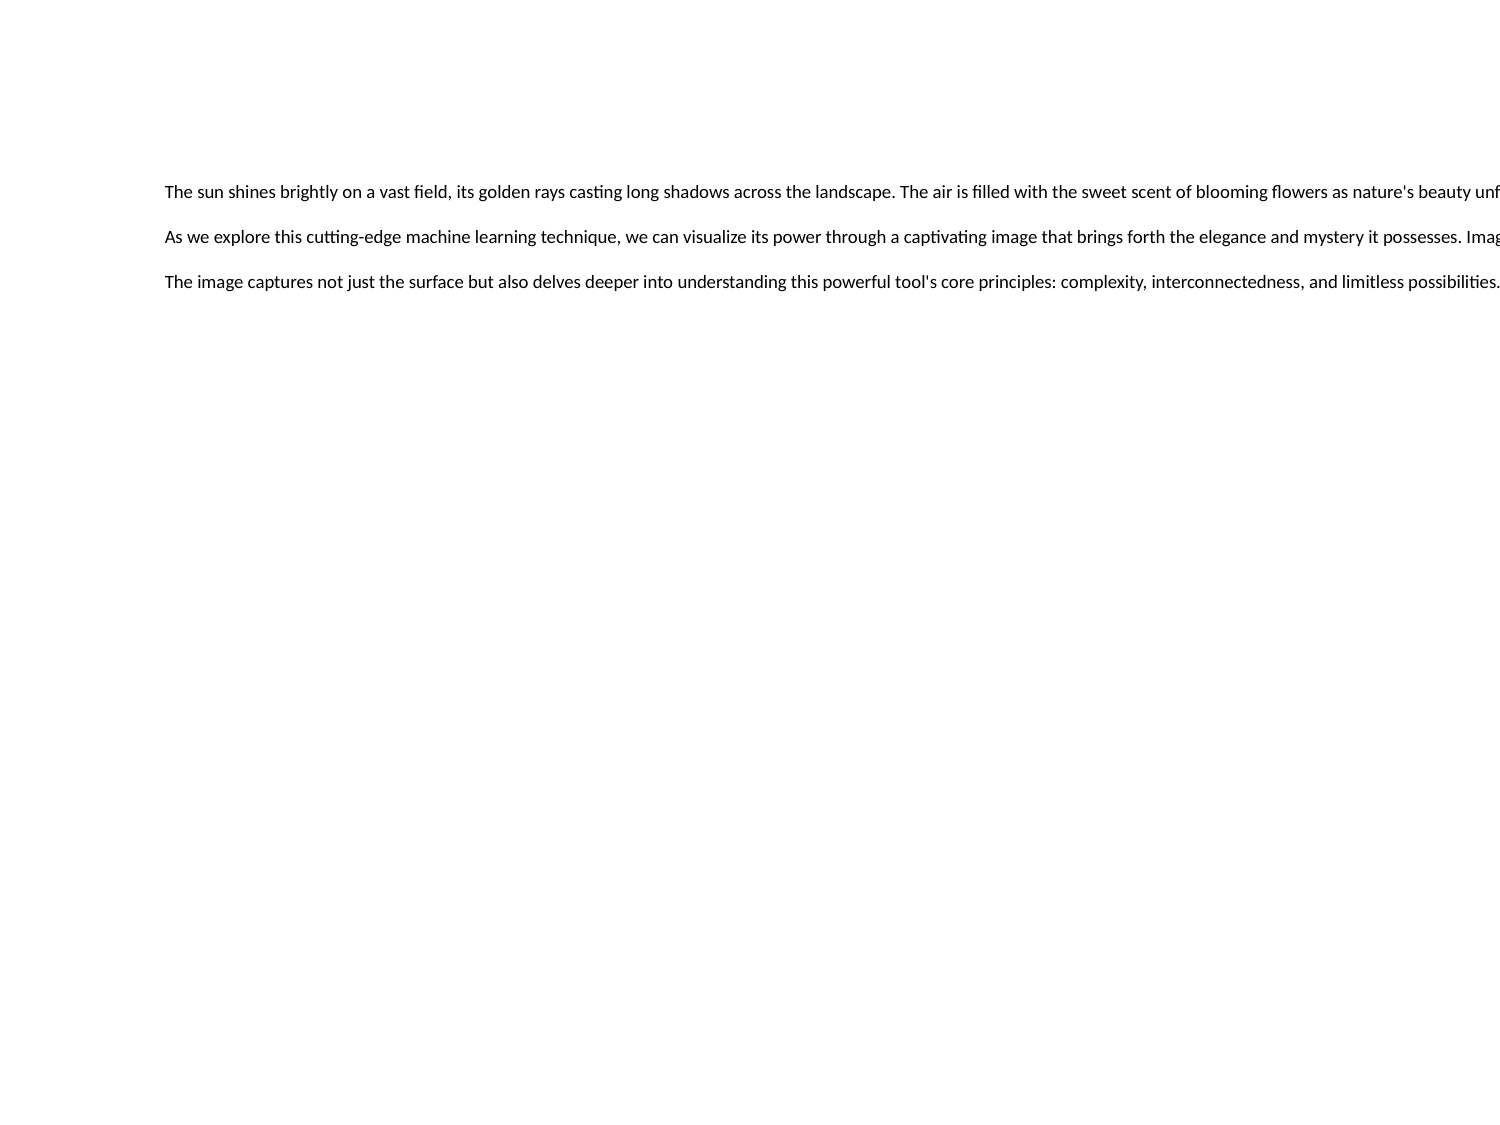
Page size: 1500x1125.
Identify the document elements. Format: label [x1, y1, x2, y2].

text_box [149, 149, 300, 300]
